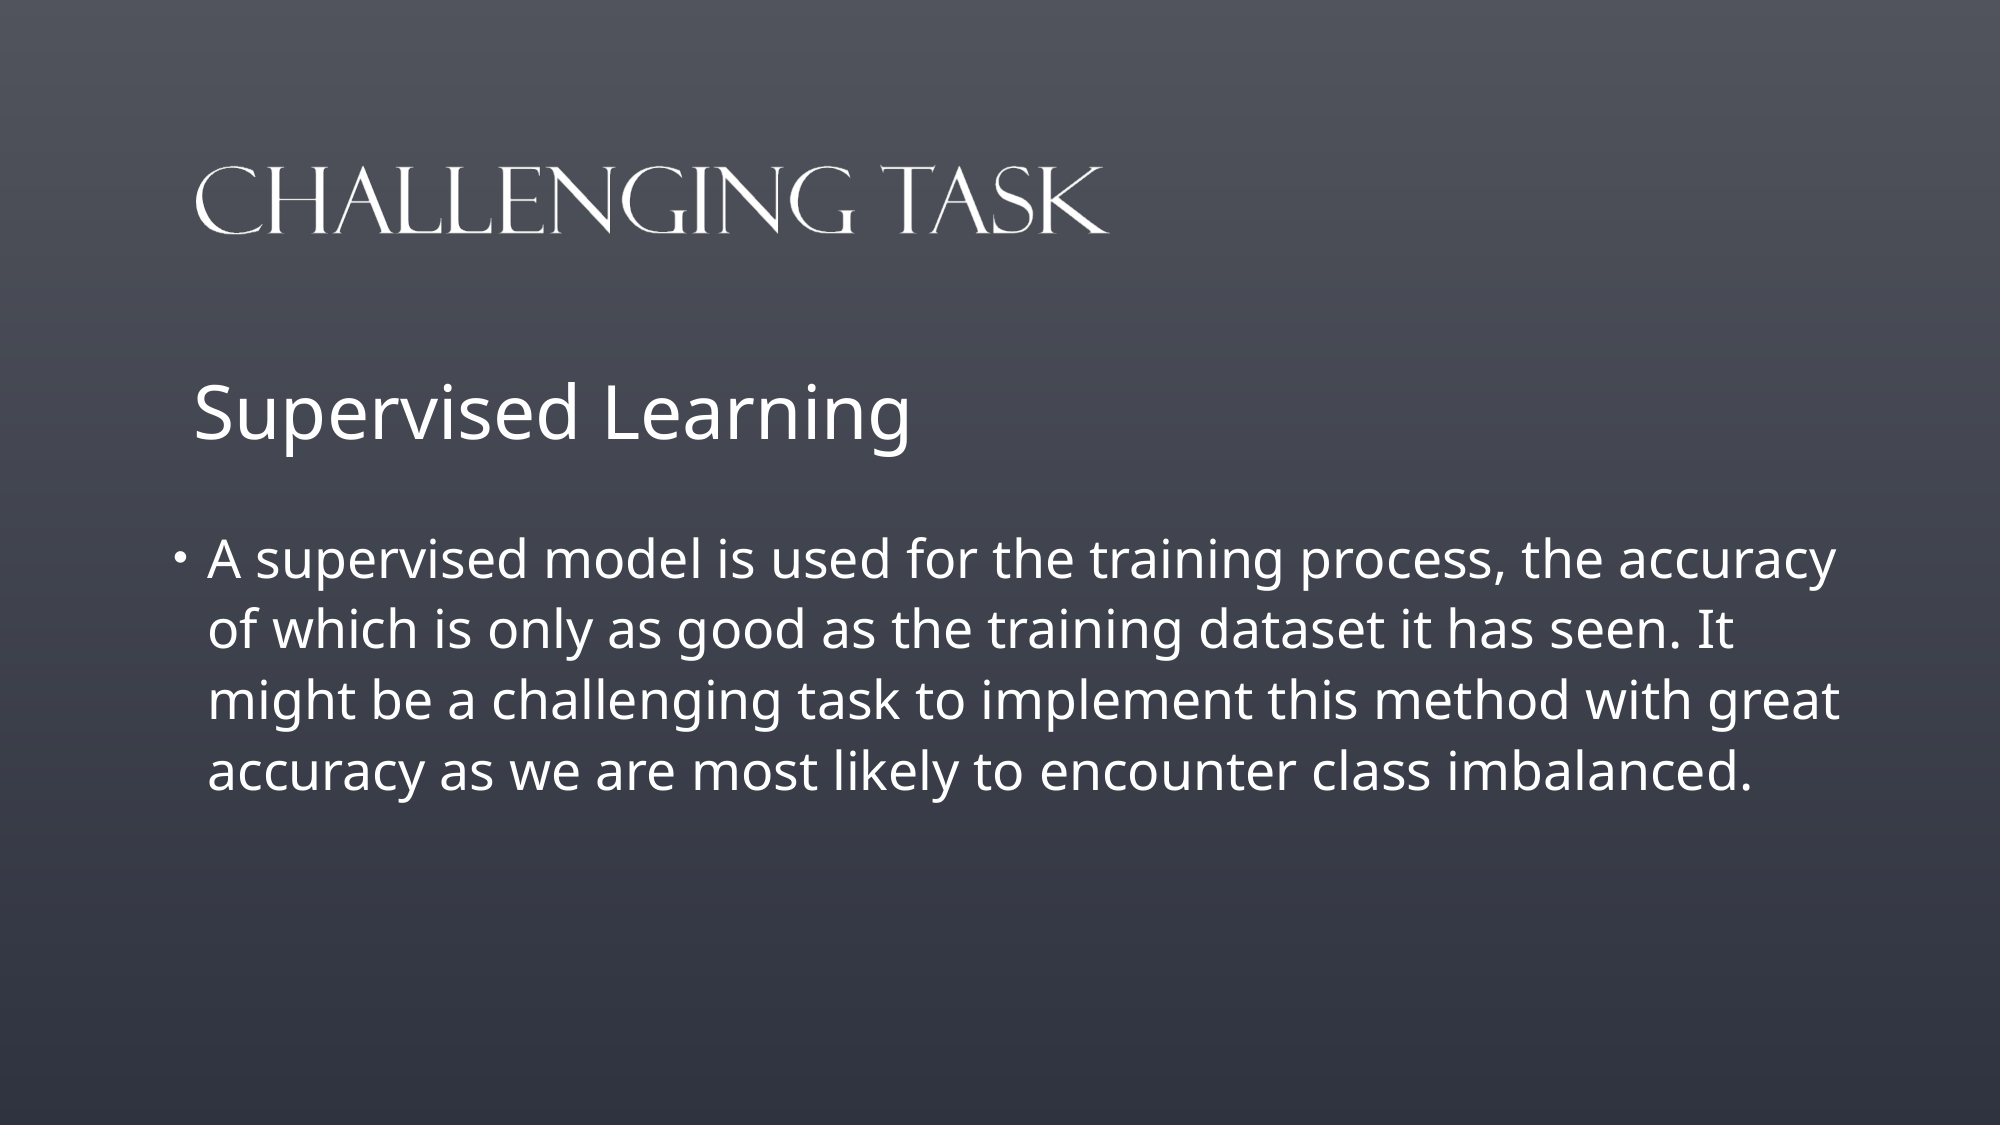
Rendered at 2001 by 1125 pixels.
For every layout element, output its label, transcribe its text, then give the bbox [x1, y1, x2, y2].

picture [137, 80, 1904, 312]
title Supervised Learning [178, 312, 1904, 463]
list A supervised model is used for the training process, the accuracy of which is only as good as the training dataset it has seen. It might be a challenging task to implement this method with great accuracy as we are most likely to encounter class imbalanced. [158, 510, 1884, 857]
